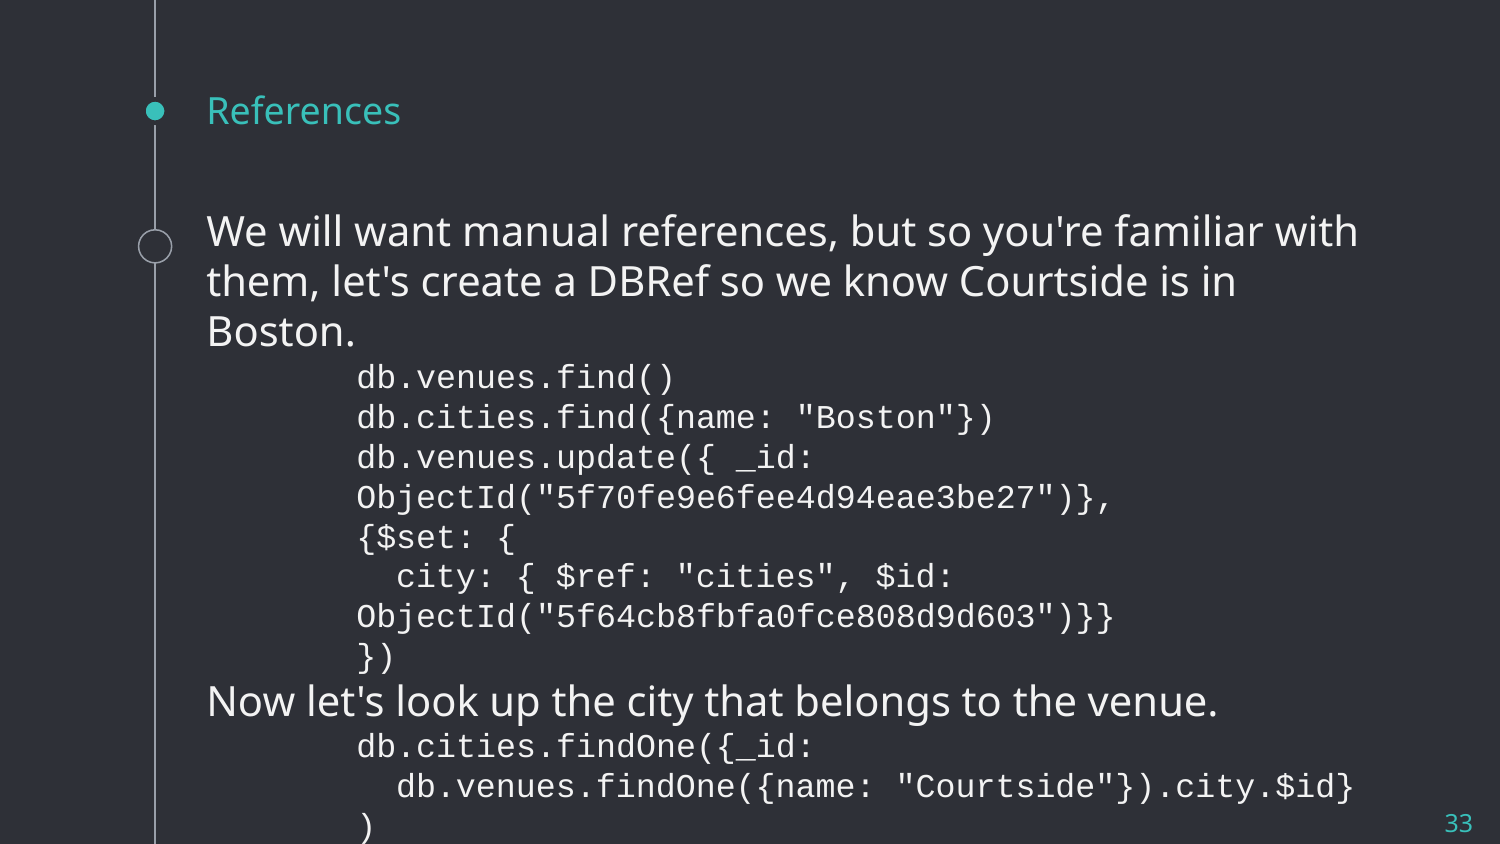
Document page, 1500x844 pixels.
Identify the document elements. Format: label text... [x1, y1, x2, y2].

title References [191, 90, 1317, 147]
list We will want manual references, but so you're familiar with them, let's create a DBRef so we know Courtside is in Boston. db.venues.find() db.cities.find({name: "Boston"}) db.venues.update({ _id: ObjectId("5f70fe9e6fee4d94eae3be27")}, {$set: { city: { $ref: "cities", $id: ObjectId("5f64cb8fbfa0fce808d9d603")}} }) Now let's look up the city that belongs to the venue. db.cities.findOne({_id: db.venues.findOne({name: "Courtside"}).city.$id} ) [191, 189, 1399, 802]
slide_number 33 [1398, 792, 1489, 844]
